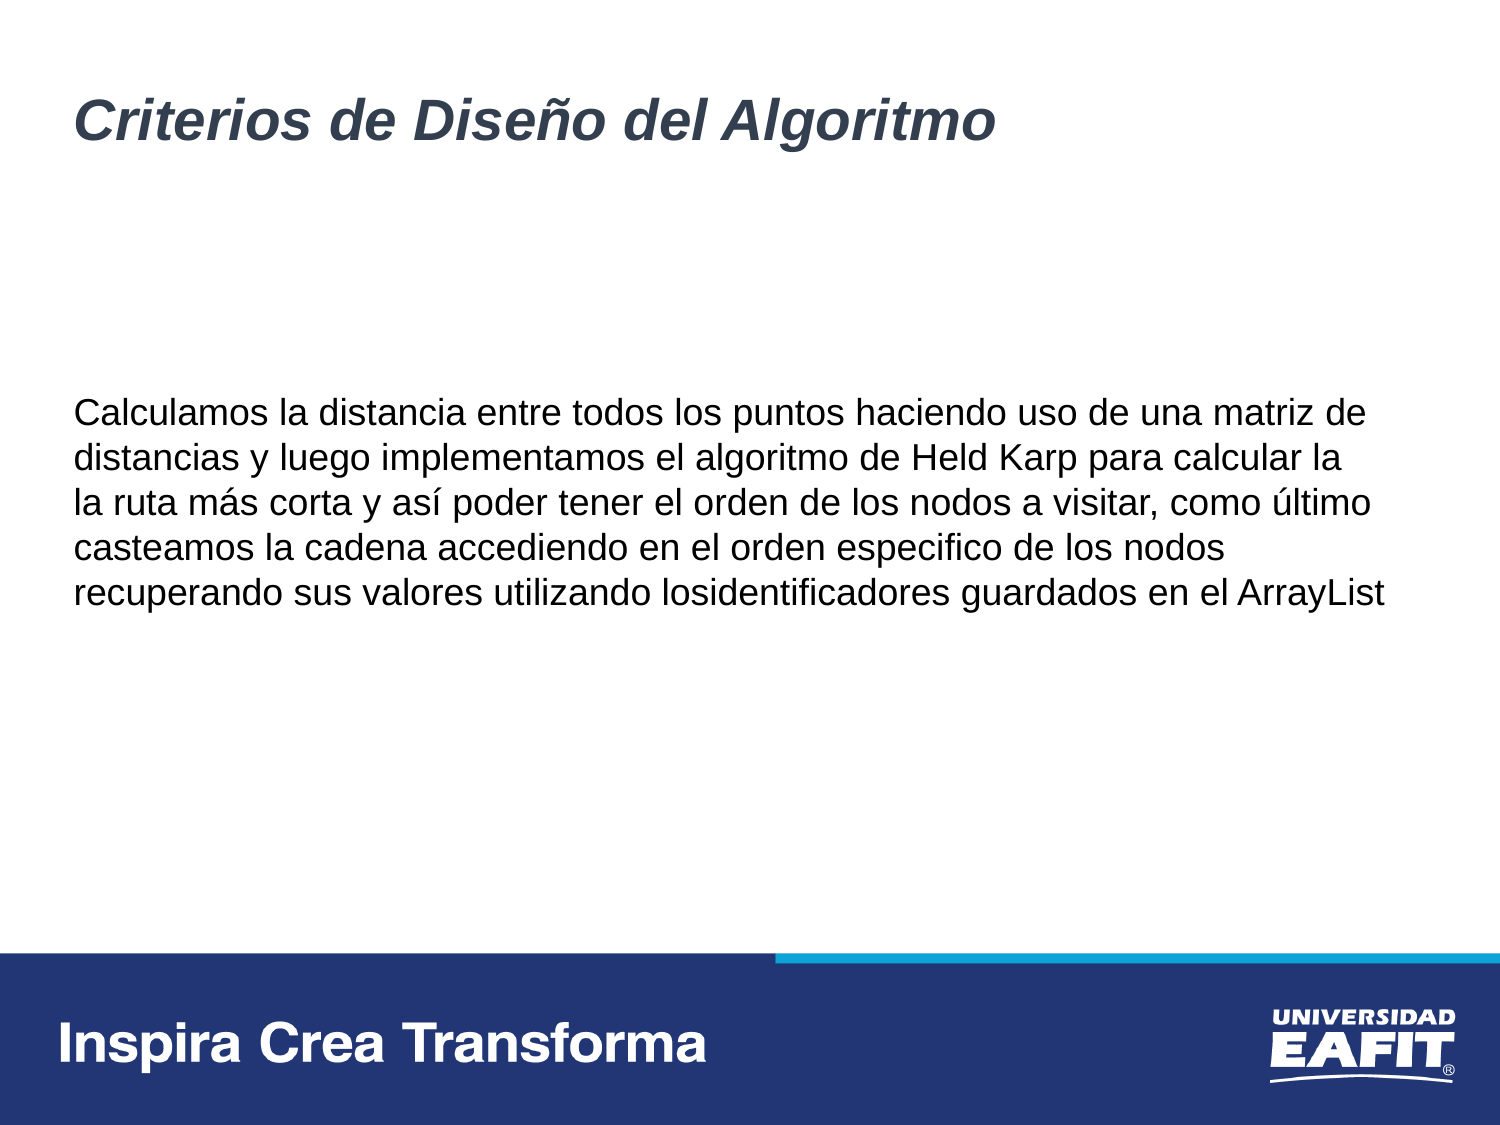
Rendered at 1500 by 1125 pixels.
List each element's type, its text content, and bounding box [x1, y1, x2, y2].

text_box Calculamos la distancia entre todos los puntos haciendo uso de una matriz de distancias y luego implementamos el algoritmo de Held Karp para calcular la la ruta más corta y así poder tener el orden de los nodos a visitar, como último casteamos la cadena accediendo en el orden especifico de los nodos recuperando sus valores utilizando losidentificadores guardados en el ArrayList [58, 380, 1435, 621]
picture [0, 0, 1500, 1125]
text_box Criterios de Diseño del Algoritmo [58, 70, 1353, 172]
